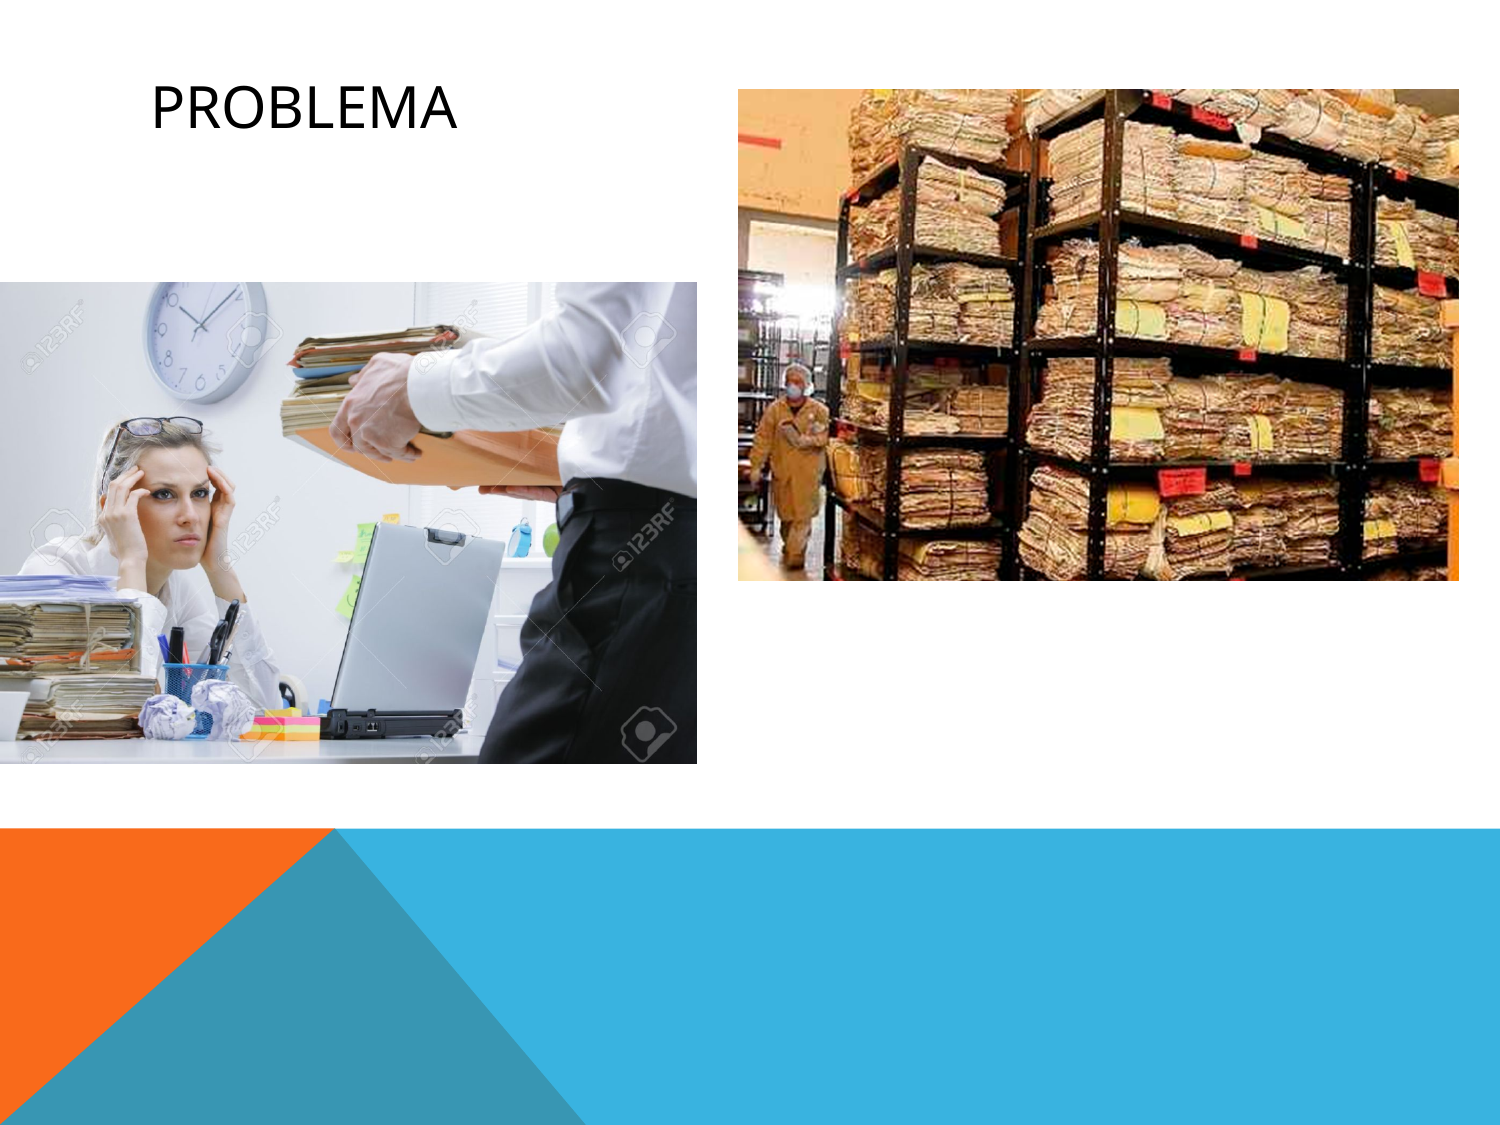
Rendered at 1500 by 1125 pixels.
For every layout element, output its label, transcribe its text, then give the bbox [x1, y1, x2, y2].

picture [0, 282, 698, 764]
title problema [135, 60, 1369, 150]
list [737, 89, 1459, 581]
